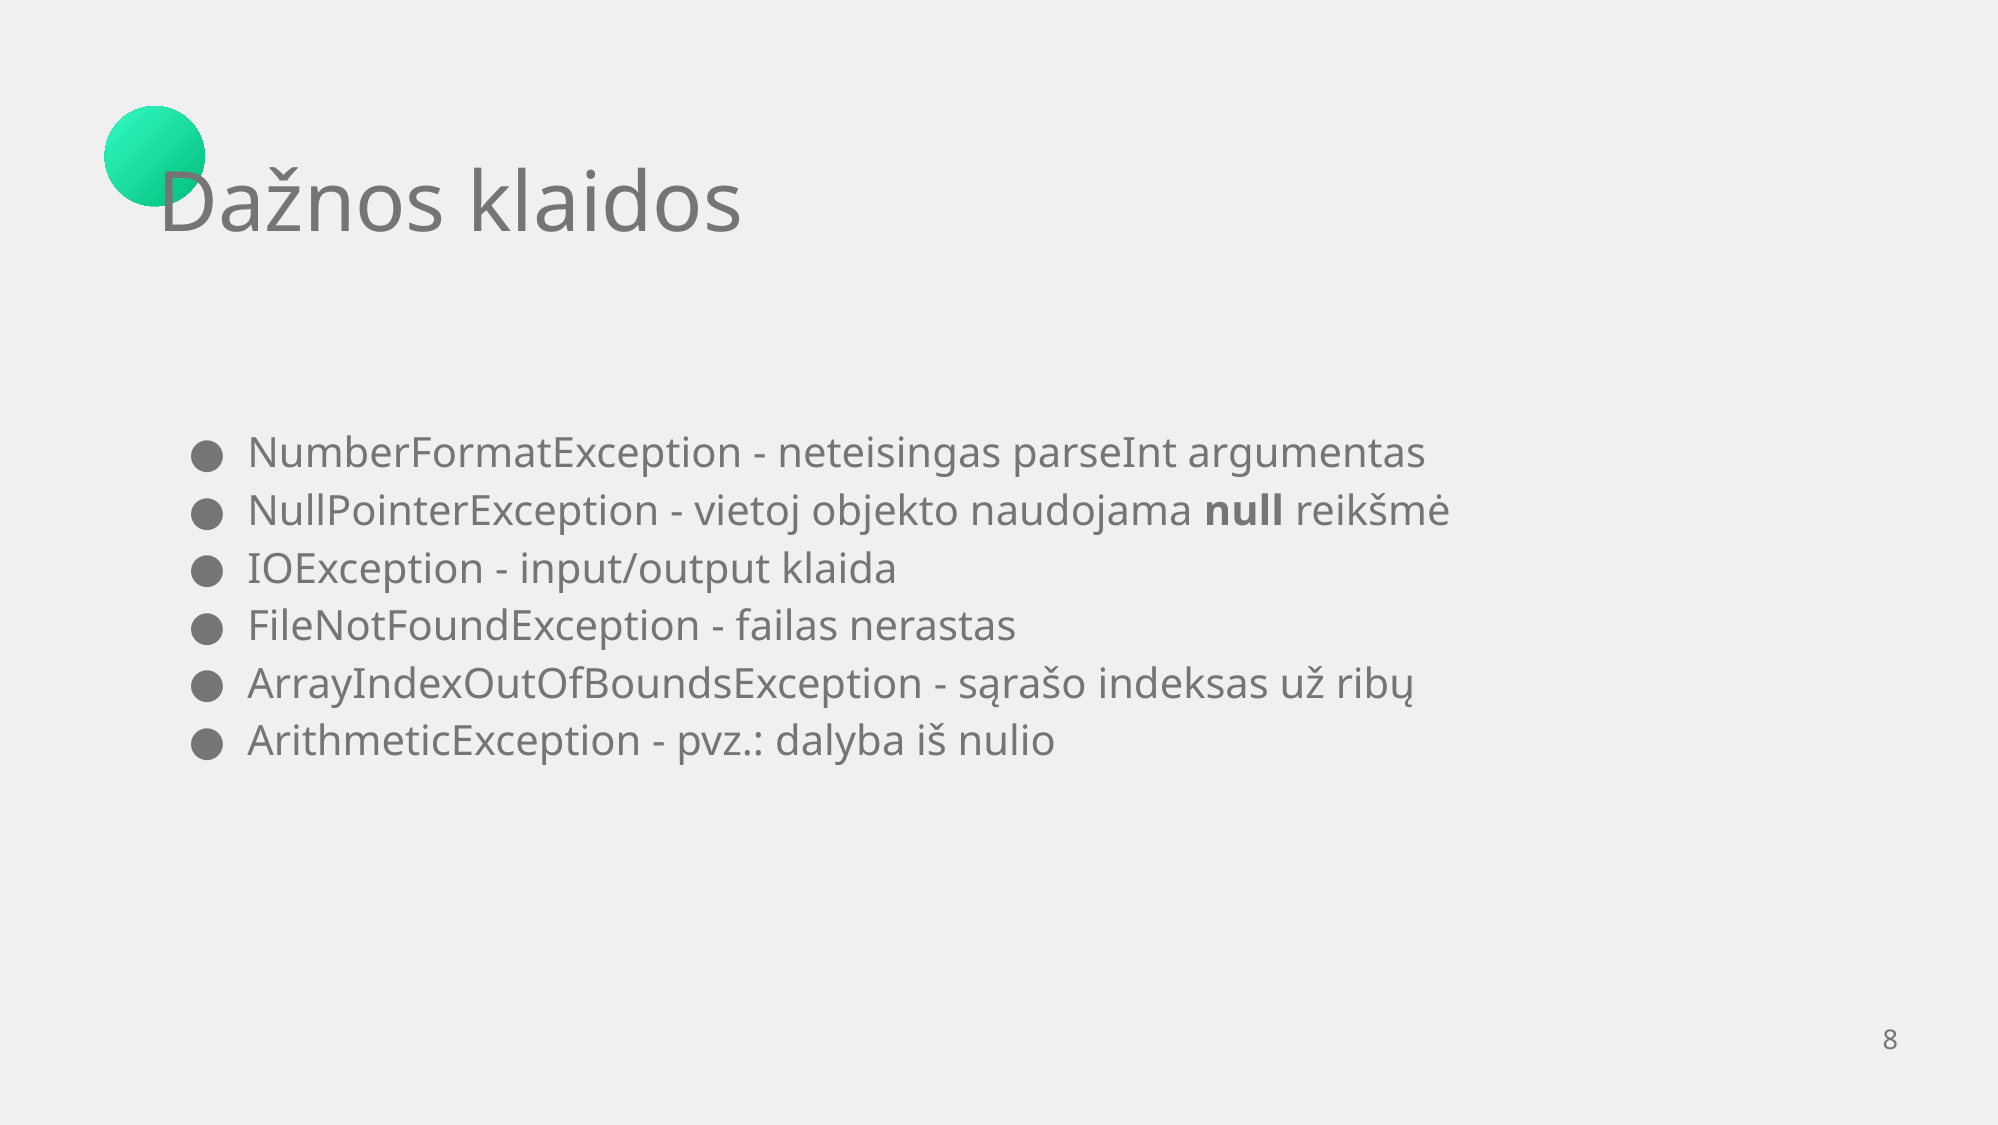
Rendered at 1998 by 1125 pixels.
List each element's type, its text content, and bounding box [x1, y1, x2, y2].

slide_number ‹#› [1830, 997, 1951, 1084]
title Dažnos klaidos [157, 122, 1831, 275]
list NumberFormatException - neteisingas parseInt argumentas NullPointerException - vietoj objekto naudojama null reikšmė IOException - input/output klaida FileNotFoundException - failas nerastas ArrayIndexOutOfBoundsException - sąrašo indeksas už ribų ArithmeticException - pvz.: dalyba iš nulio [172, 418, 1831, 968]
